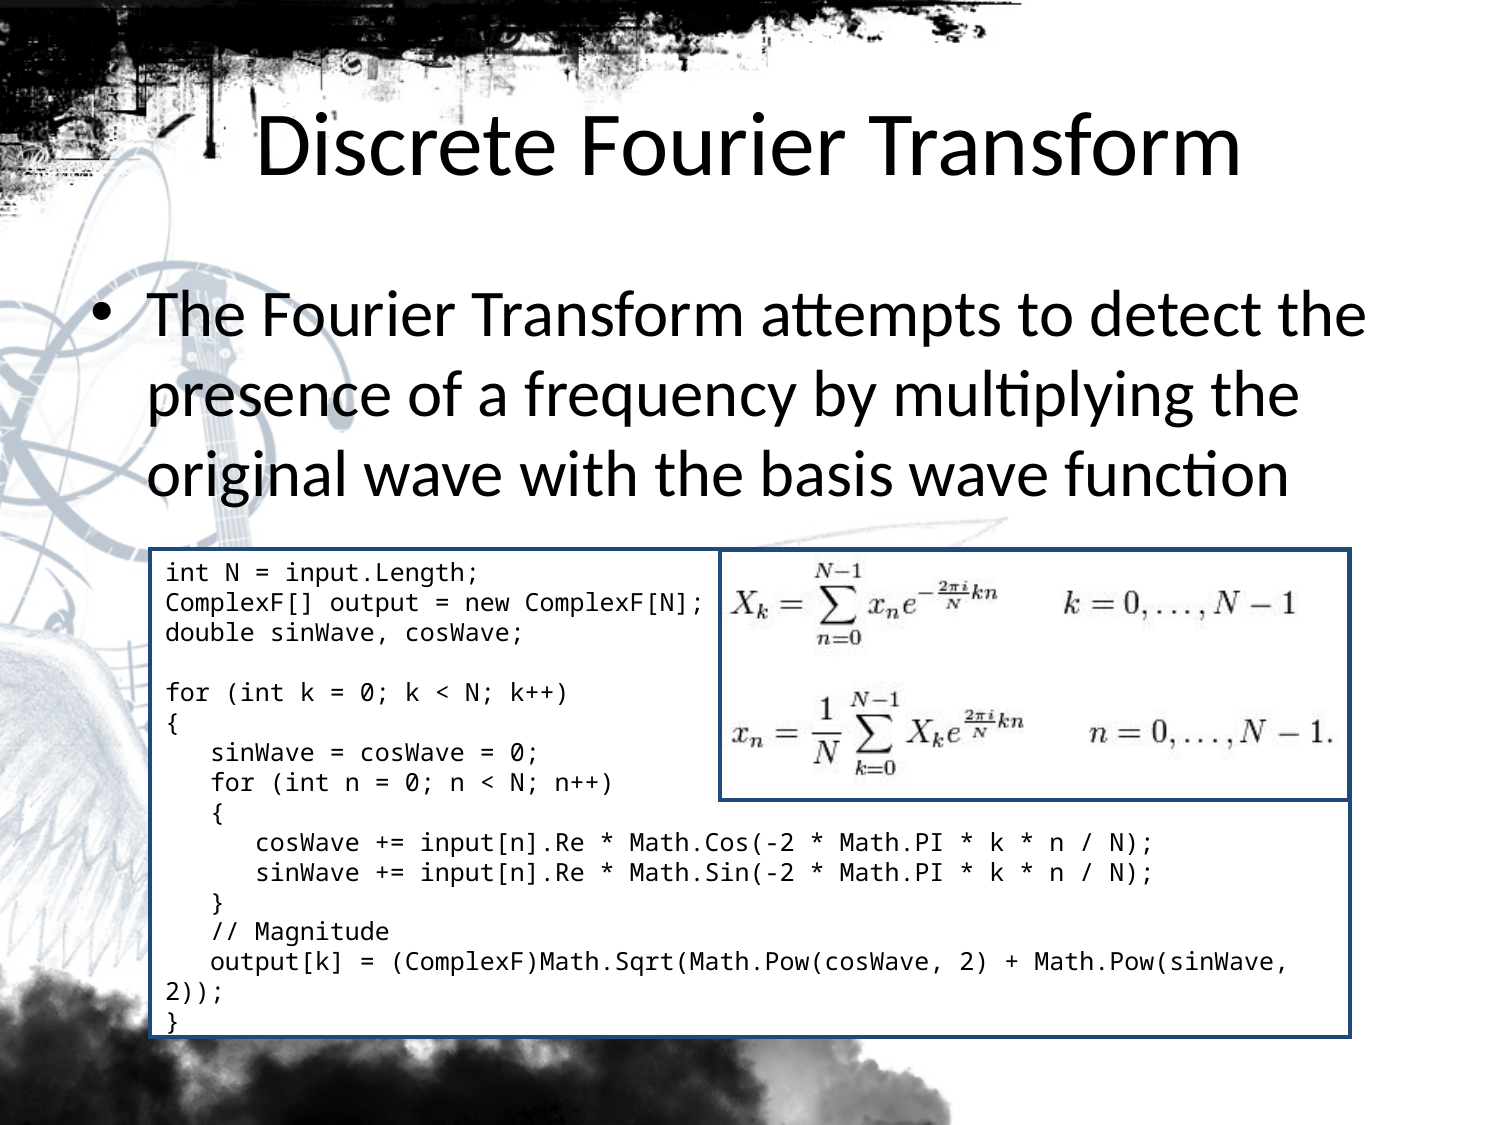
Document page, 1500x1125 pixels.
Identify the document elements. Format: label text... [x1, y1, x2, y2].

text_box int N = input.Length; ComplexF[] output = new ComplexF[N]; double sinWave, cosWave; for (int k = 0; k < N; k++) { sinWave = cosWave = 0; for (int n = 0; n < N; n++) { cosWave += input[n].Re * Math.Cos(-2 * Math.PI * k * n / N); sinWave += input[n].Re * Math.Sin(-2 * Math.PI * k * n / N); } // Magnitude output[k] = (ComplexF)Math.Sqrt(Math.Pow(cosWave, 2) + Math.Pow(sinWave, 2)); } [149, 549, 1350, 1038]
picture [0, 0, 1500, 1125]
title Discrete Fourier Transform [75, 45, 1425, 233]
list The Fourier Transform attempts to detect the presence of a frequency by multiplying the original wave with the basis wave function [75, 262, 1425, 1005]
